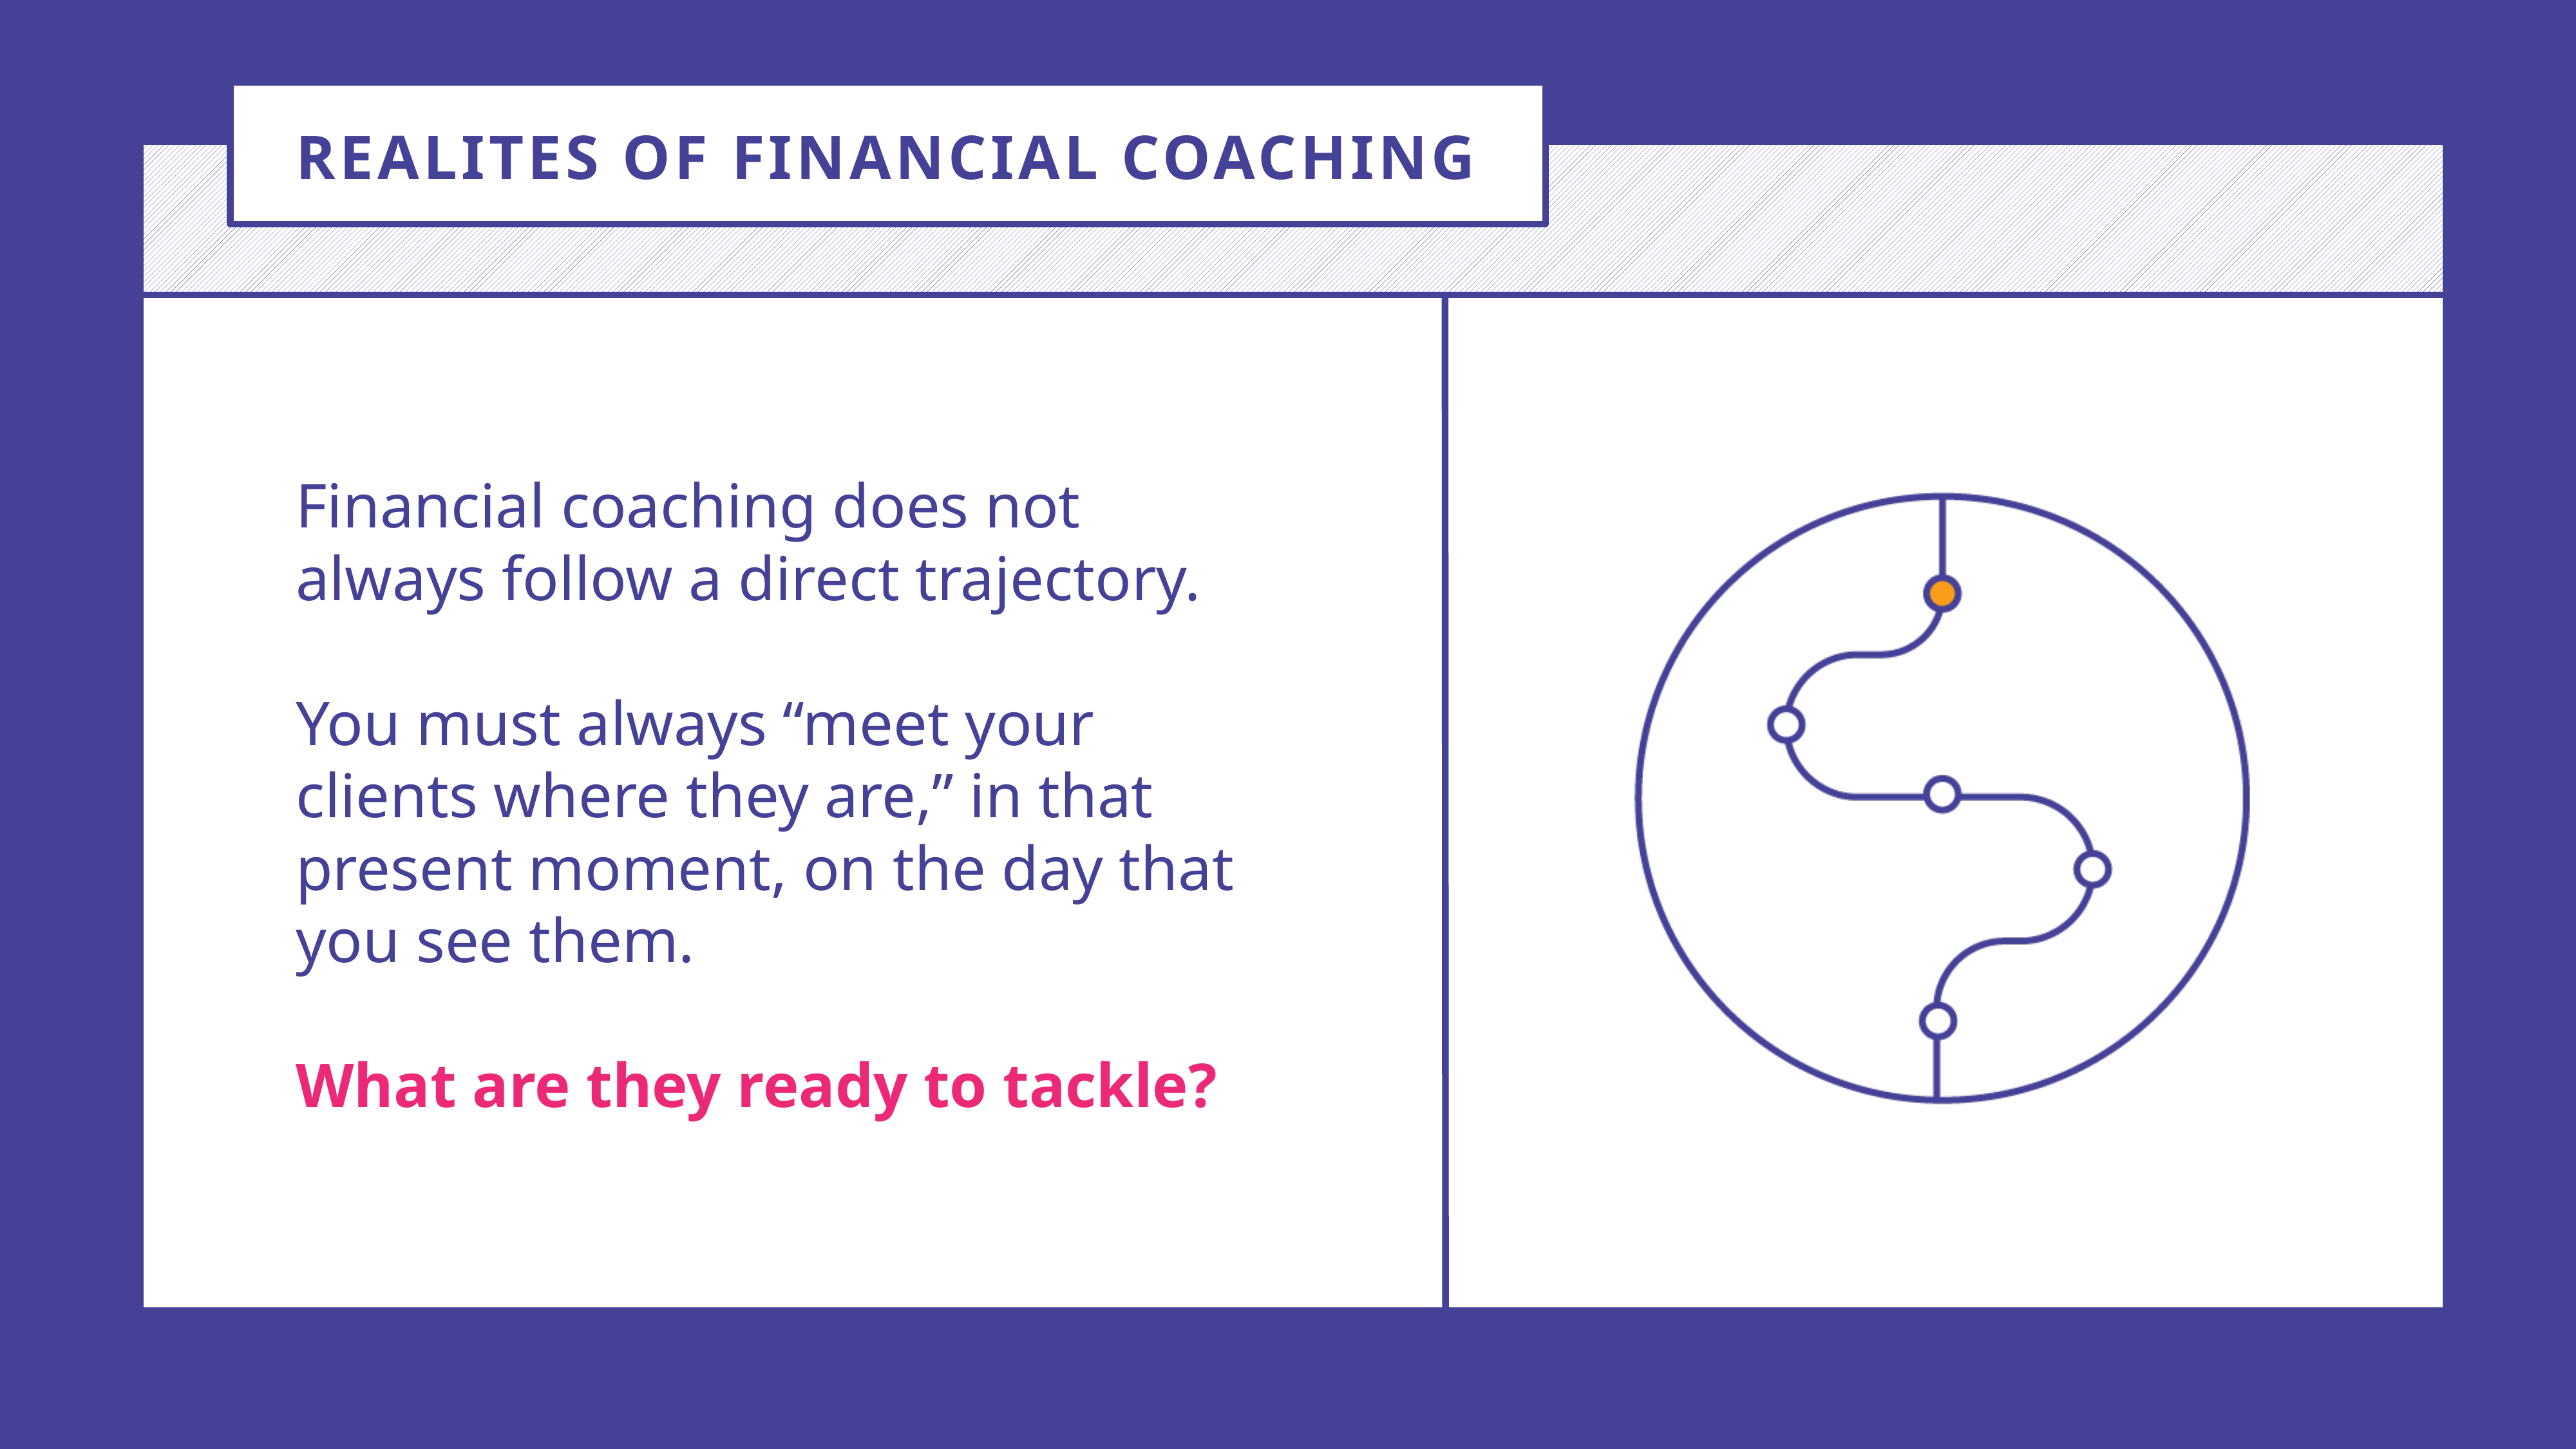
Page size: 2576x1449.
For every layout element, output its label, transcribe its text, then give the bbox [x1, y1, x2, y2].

text_box REALITES OF FINANCIAL COACHING [286, 115, 1908, 205]
text_box [229, 80, 1547, 225]
text_box [139, 296, 1443, 1312]
text_box [1450, 296, 2447, 1312]
picture [1562, 402, 2329, 1204]
text_box [139, 140, 2447, 296]
text_box Financial coaching does not always follow a direct trajectory. You must always “meet your clients where they are,” in that present moment, on the day that you see them. What are they ready to tackle? [286, 462, 1253, 1150]
